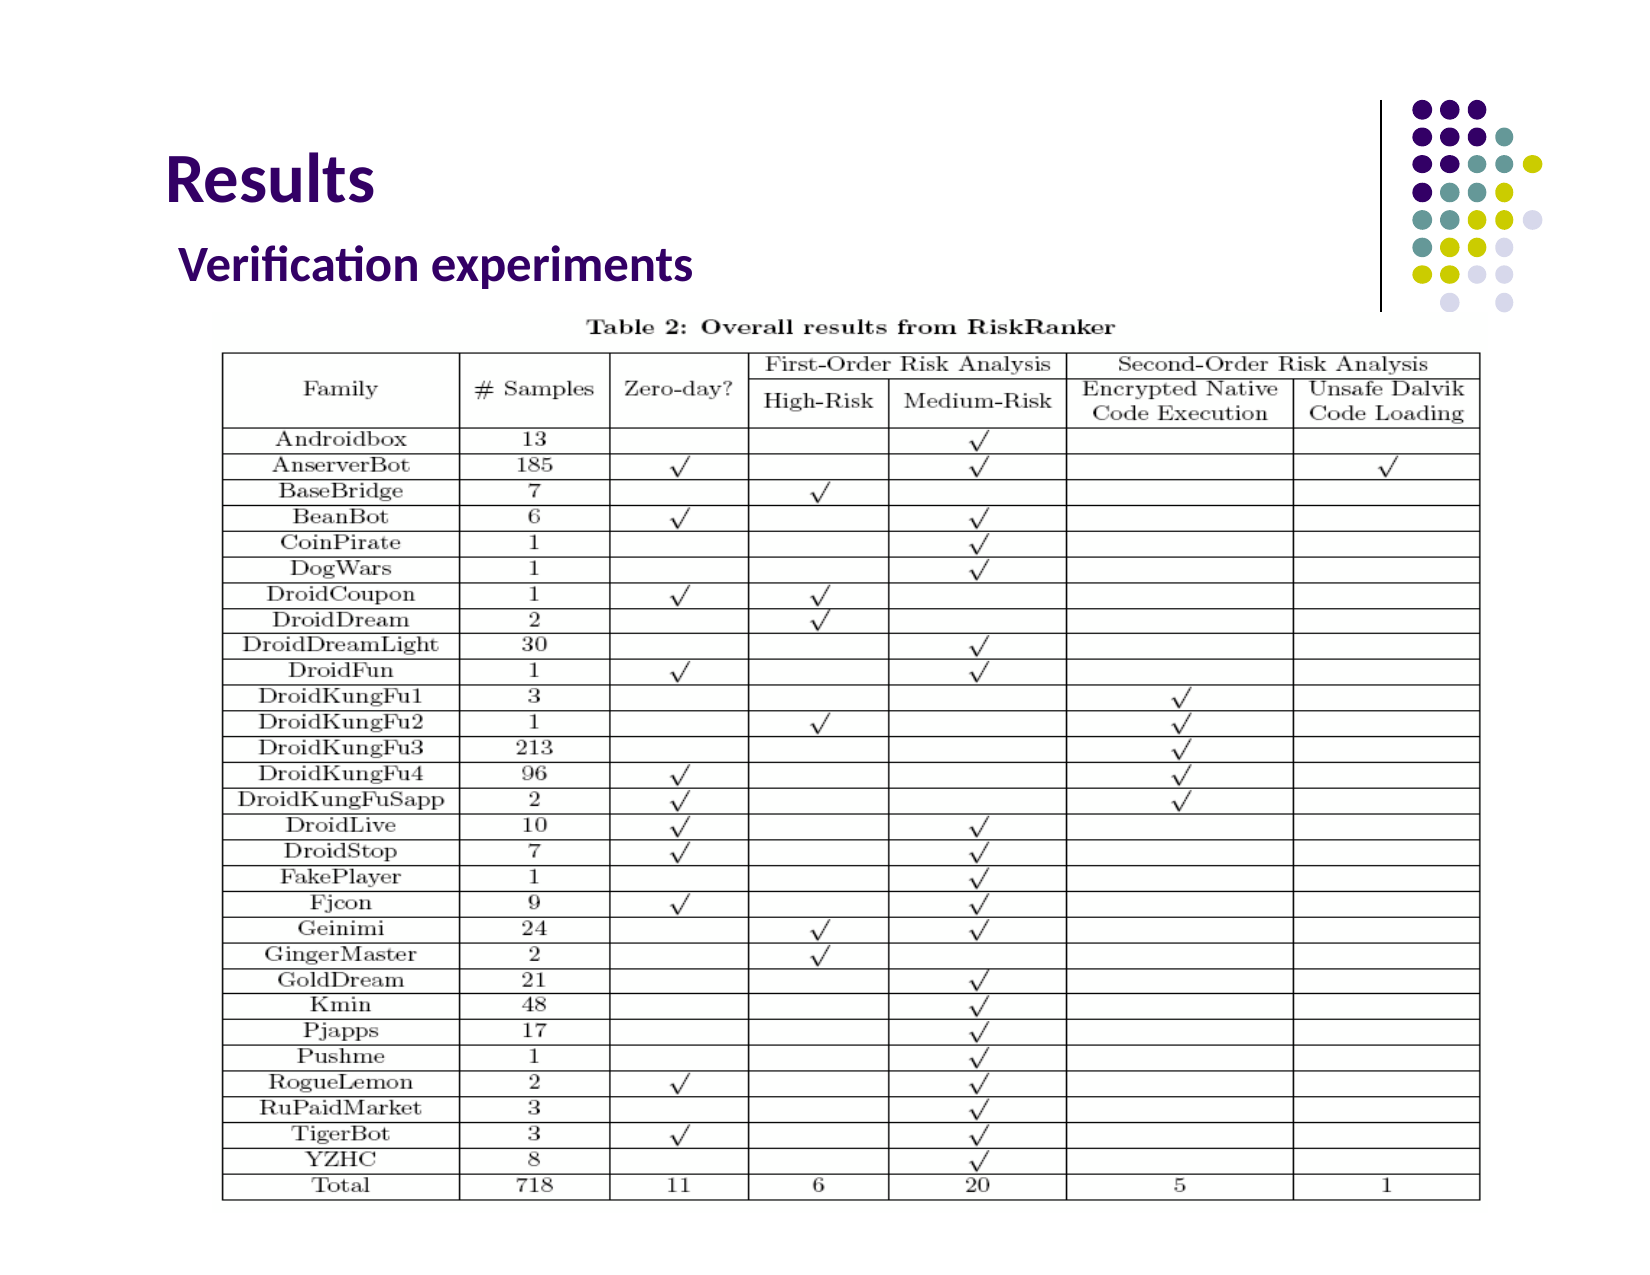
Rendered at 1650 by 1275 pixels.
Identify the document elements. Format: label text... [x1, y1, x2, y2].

text_box [212, 312, 1488, 1213]
text_box [1412, 99, 1433, 120]
text_box [1440, 210, 1460, 230]
text_box [1467, 237, 1487, 258]
text_box [1495, 127, 1514, 147]
text_box [1412, 265, 1433, 284]
text_box [1467, 155, 1487, 174]
text_box [1412, 155, 1433, 174]
text_box [1440, 237, 1460, 258]
text_box [1440, 292, 1460, 312]
text_box [1522, 155, 1543, 174]
text_box [1412, 182, 1433, 203]
text_box [1495, 182, 1514, 203]
text_box [1495, 265, 1514, 284]
text_box Results Verification experiments [162, 145, 789, 302]
text_box [1467, 99, 1487, 120]
text_box [1440, 182, 1460, 203]
text_box [1467, 210, 1487, 230]
text_box [1495, 155, 1514, 174]
text_box [1467, 182, 1487, 203]
text_box [1440, 99, 1460, 120]
text_box [1440, 155, 1460, 174]
text_box [1412, 210, 1433, 230]
text_box [1412, 127, 1433, 147]
text_box [1467, 265, 1487, 284]
text_box [1495, 292, 1514, 313]
text_box [1440, 127, 1460, 147]
text_box [1467, 127, 1487, 147]
text_box [1412, 237, 1433, 258]
text_box [1495, 237, 1514, 258]
text_box [1440, 265, 1460, 284]
text_box [1495, 210, 1514, 230]
text_box [1522, 210, 1543, 230]
